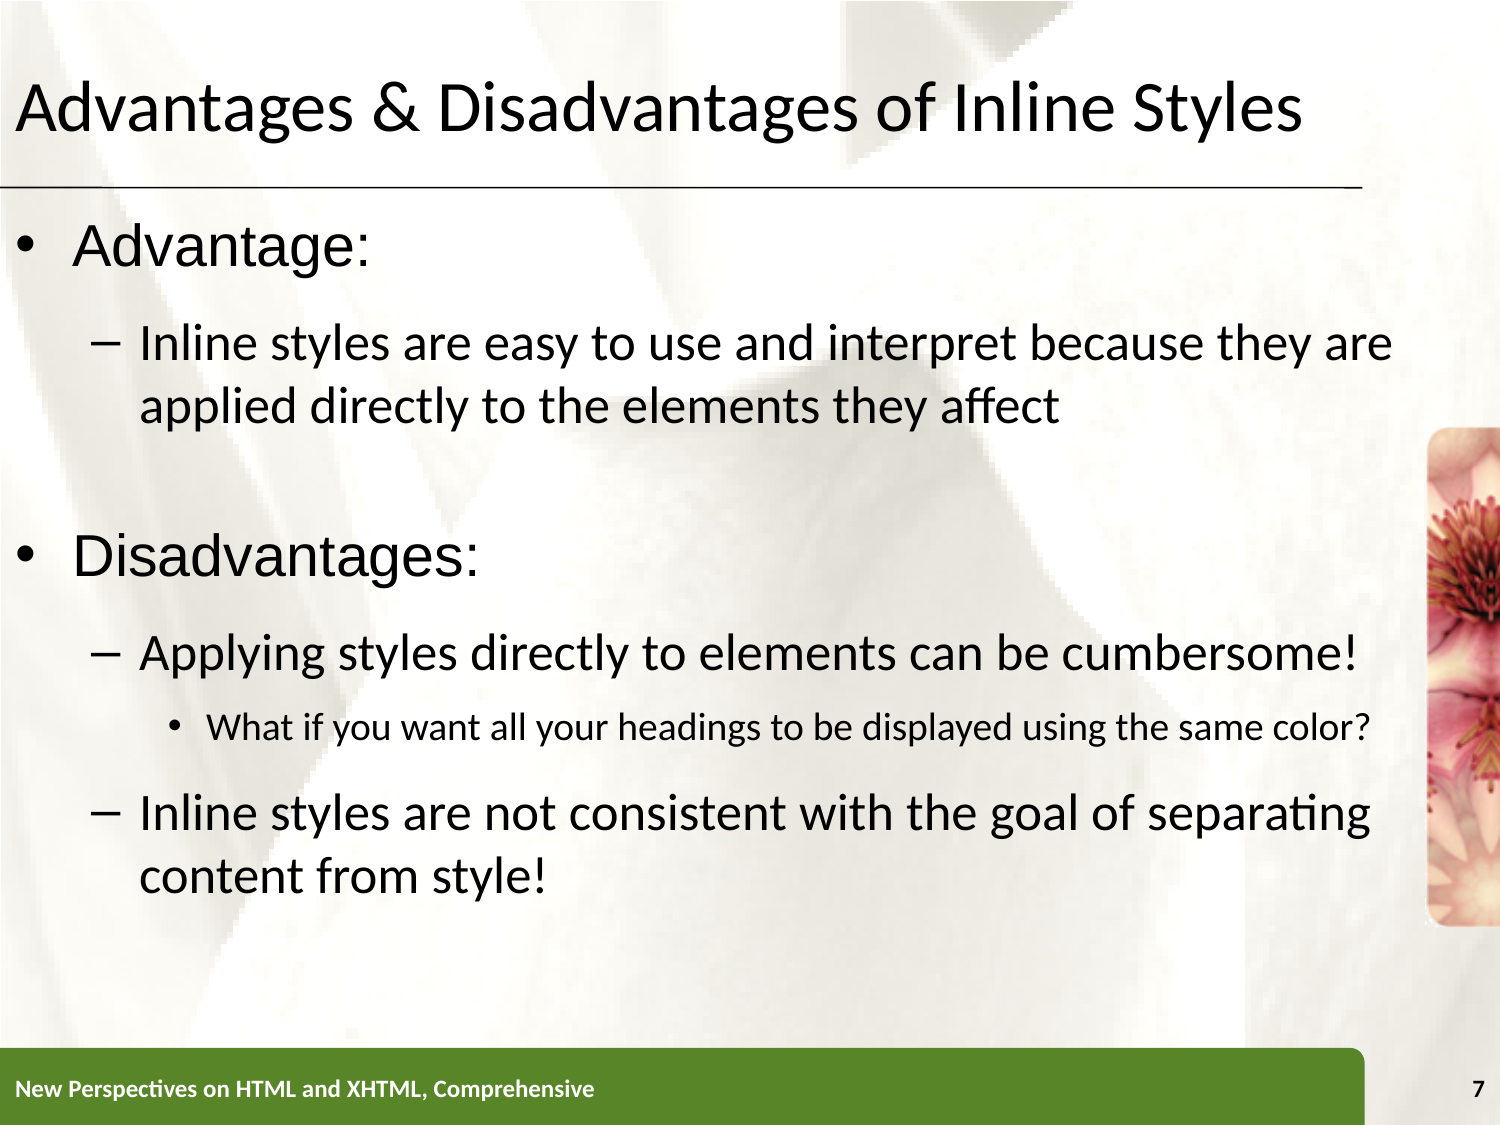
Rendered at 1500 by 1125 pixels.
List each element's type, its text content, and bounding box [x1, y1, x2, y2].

picture [1426, 425, 1500, 930]
title Advantages & Disadvantages of Inline Styles [0, 24, 1363, 181]
list Advantage: Inline styles are easy to use and interpret because they are applied directly to the elements they affect Disadvantages: Applying styles directly to elements can be cumbersome! What if you want all your headings to be displayed using the same color? Inline styles are not consistent with the goal of separating content from style! [0, 199, 1426, 1006]
slide_number 7 [1412, 1050, 1500, 1125]
footer New Perspectives on HTML and XHTML, Comprehensive [0, 1050, 1350, 1125]
